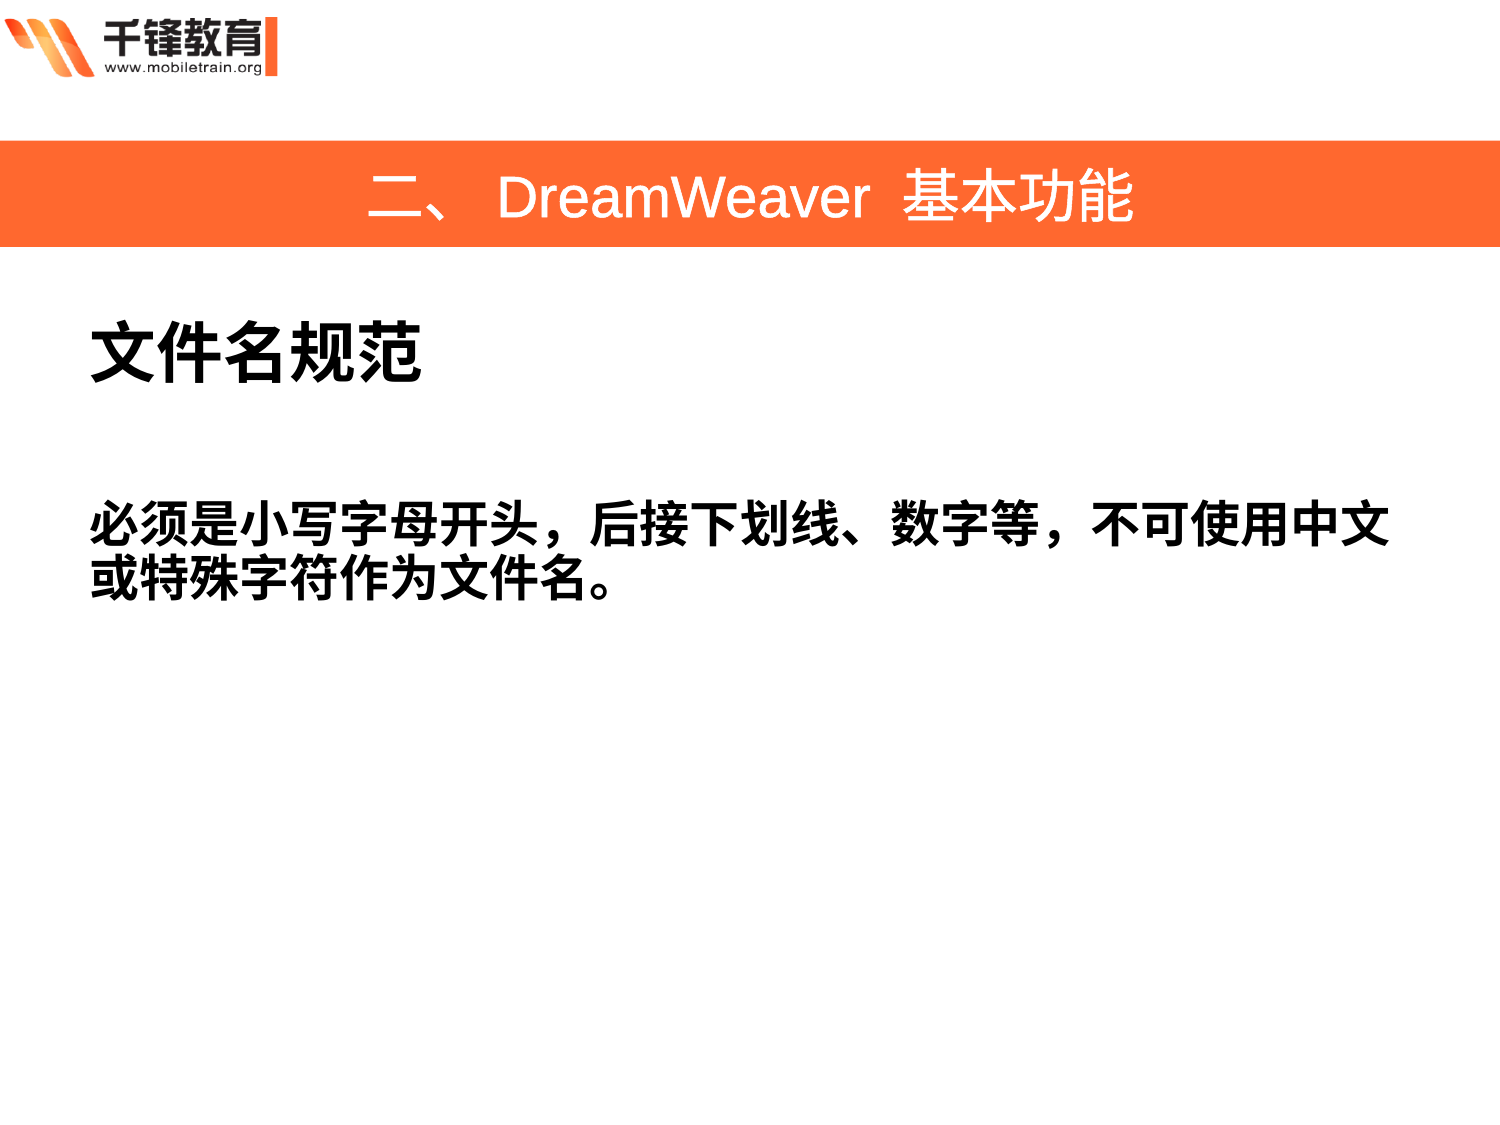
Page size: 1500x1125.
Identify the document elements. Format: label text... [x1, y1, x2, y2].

text_box 文件名规范 必须是小写字母开头，后接下划线、数字等，不可使用中文或特殊字符作为文件名。 [74, 312, 1425, 1055]
picture [3, 18, 261, 79]
text_box 二、DreamWeaver 基本功能 [0, 140, 1500, 247]
